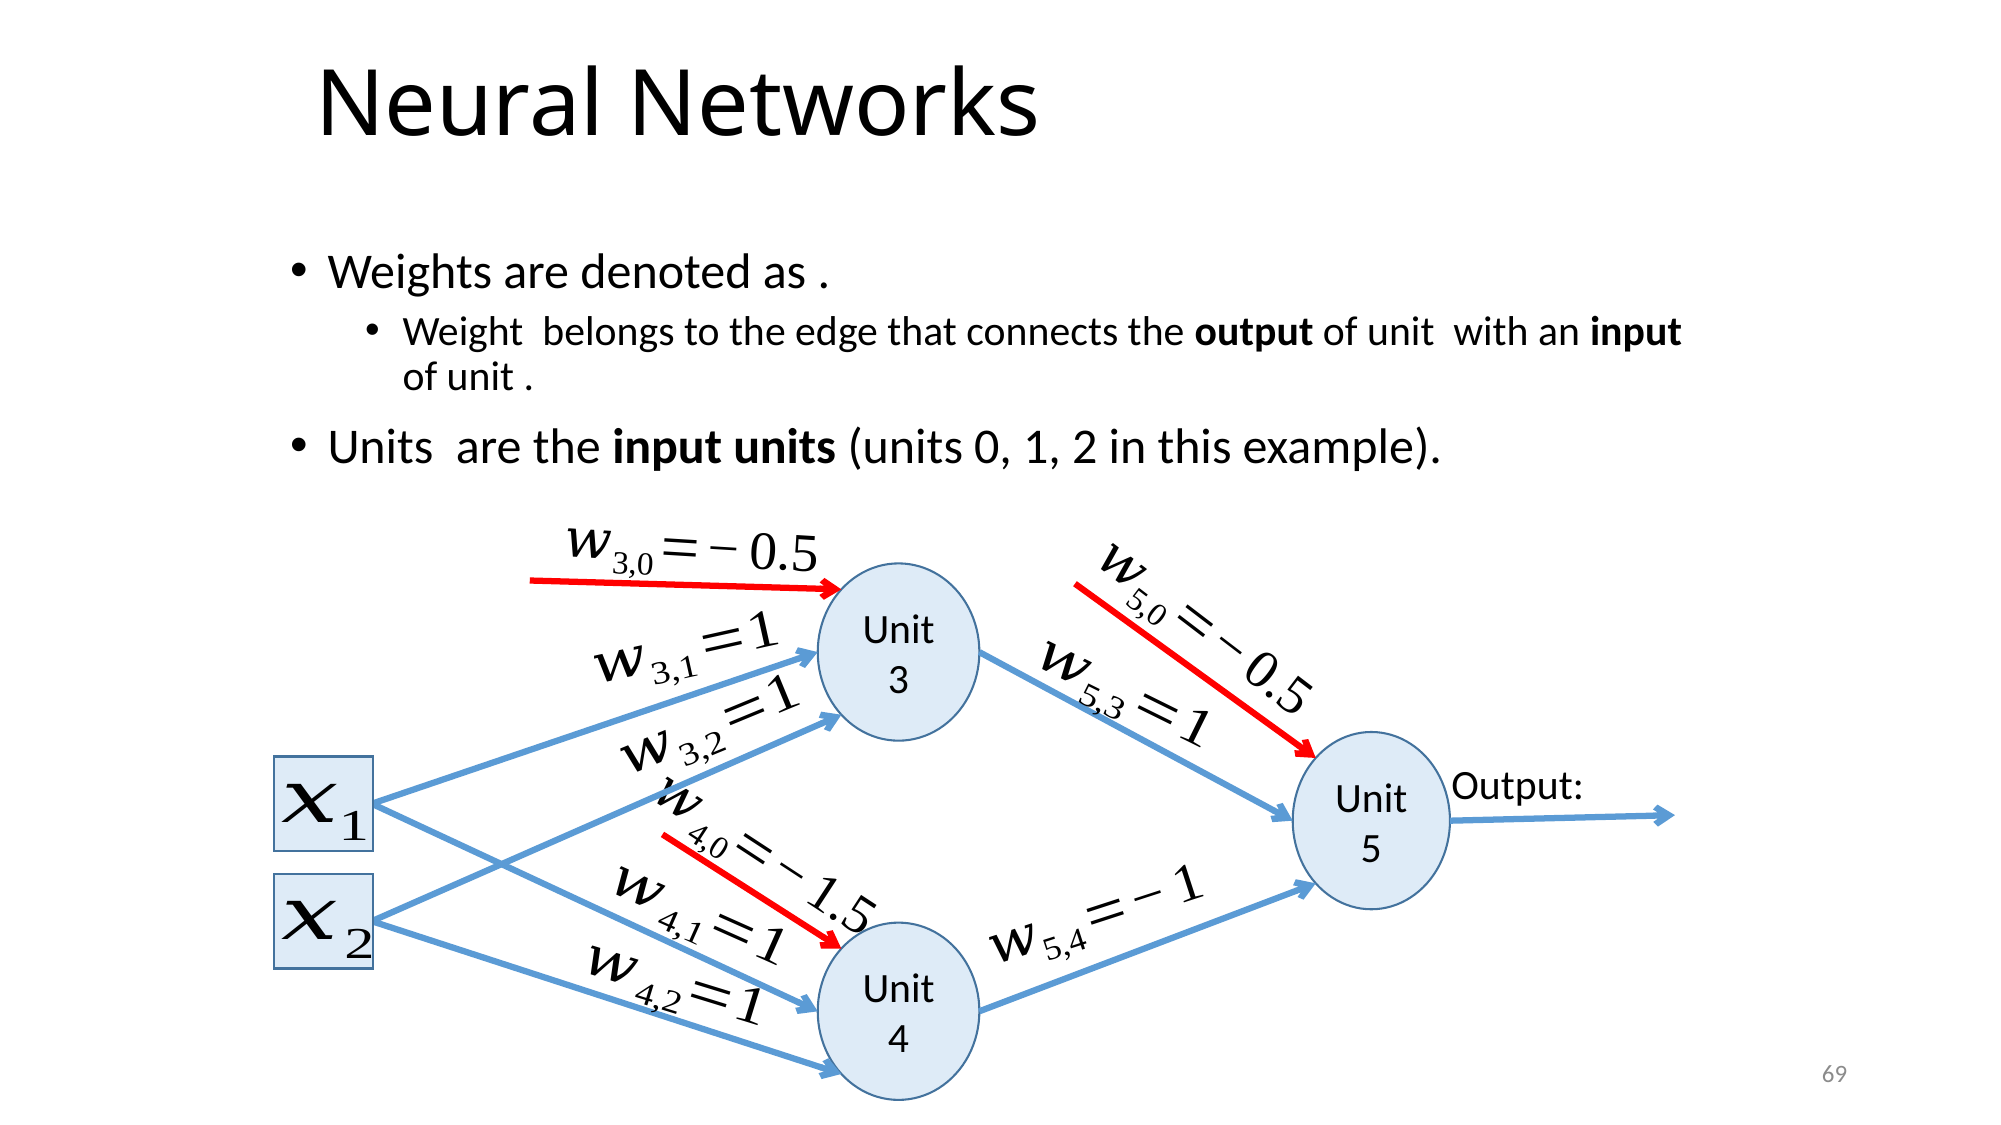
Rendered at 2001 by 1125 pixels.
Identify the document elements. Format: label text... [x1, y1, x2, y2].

title Neural Networks [300, 24, 1688, 188]
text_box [274, 517, 1676, 1100]
slide_number 69 [1412, 1042, 1863, 1103]
